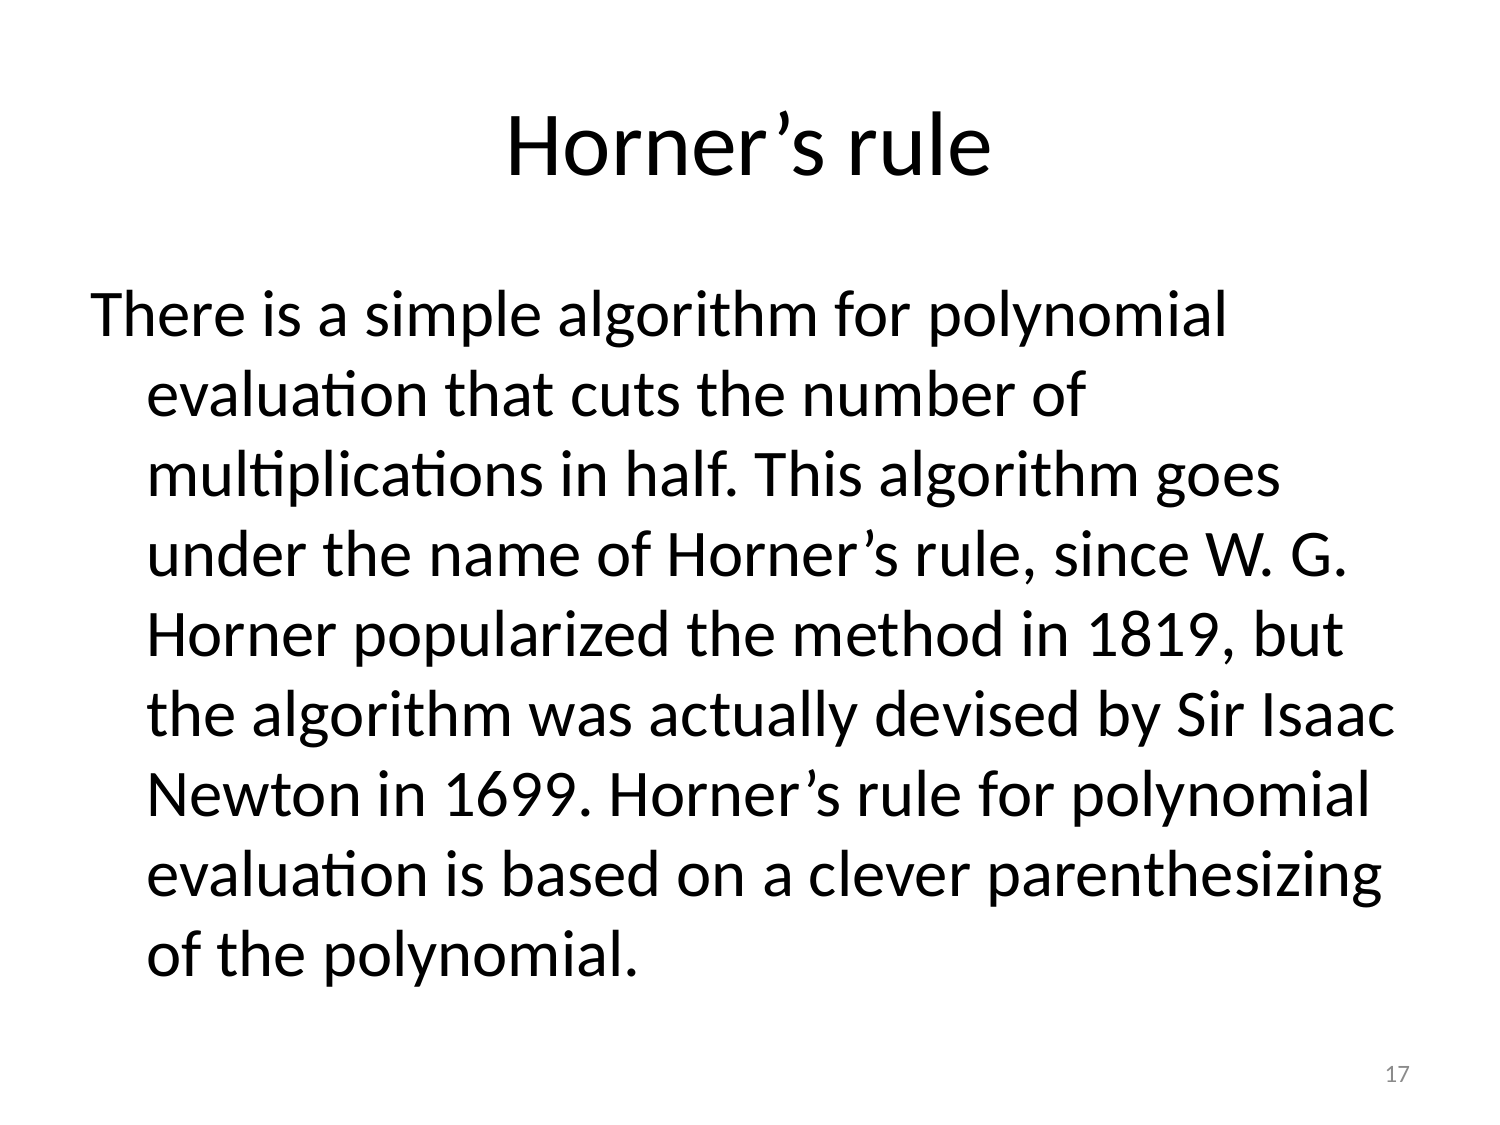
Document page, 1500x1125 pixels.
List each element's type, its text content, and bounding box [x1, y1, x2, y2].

list There is a simple algorithm for polynomial evaluation that cuts the number of multiplications in half. This algorithm goes under the name of Horner’s rule, since W. G. Horner popularized the method in 1819, but the algorithm was actually devised by Sir Isaac Newton in 1699. Horner’s rule for polynomial evaluation is based on a clever parenthesizing of the polynomial. [75, 262, 1425, 1005]
title Horner’s rule [75, 45, 1425, 233]
slide_number 17 [1074, 1042, 1425, 1103]
